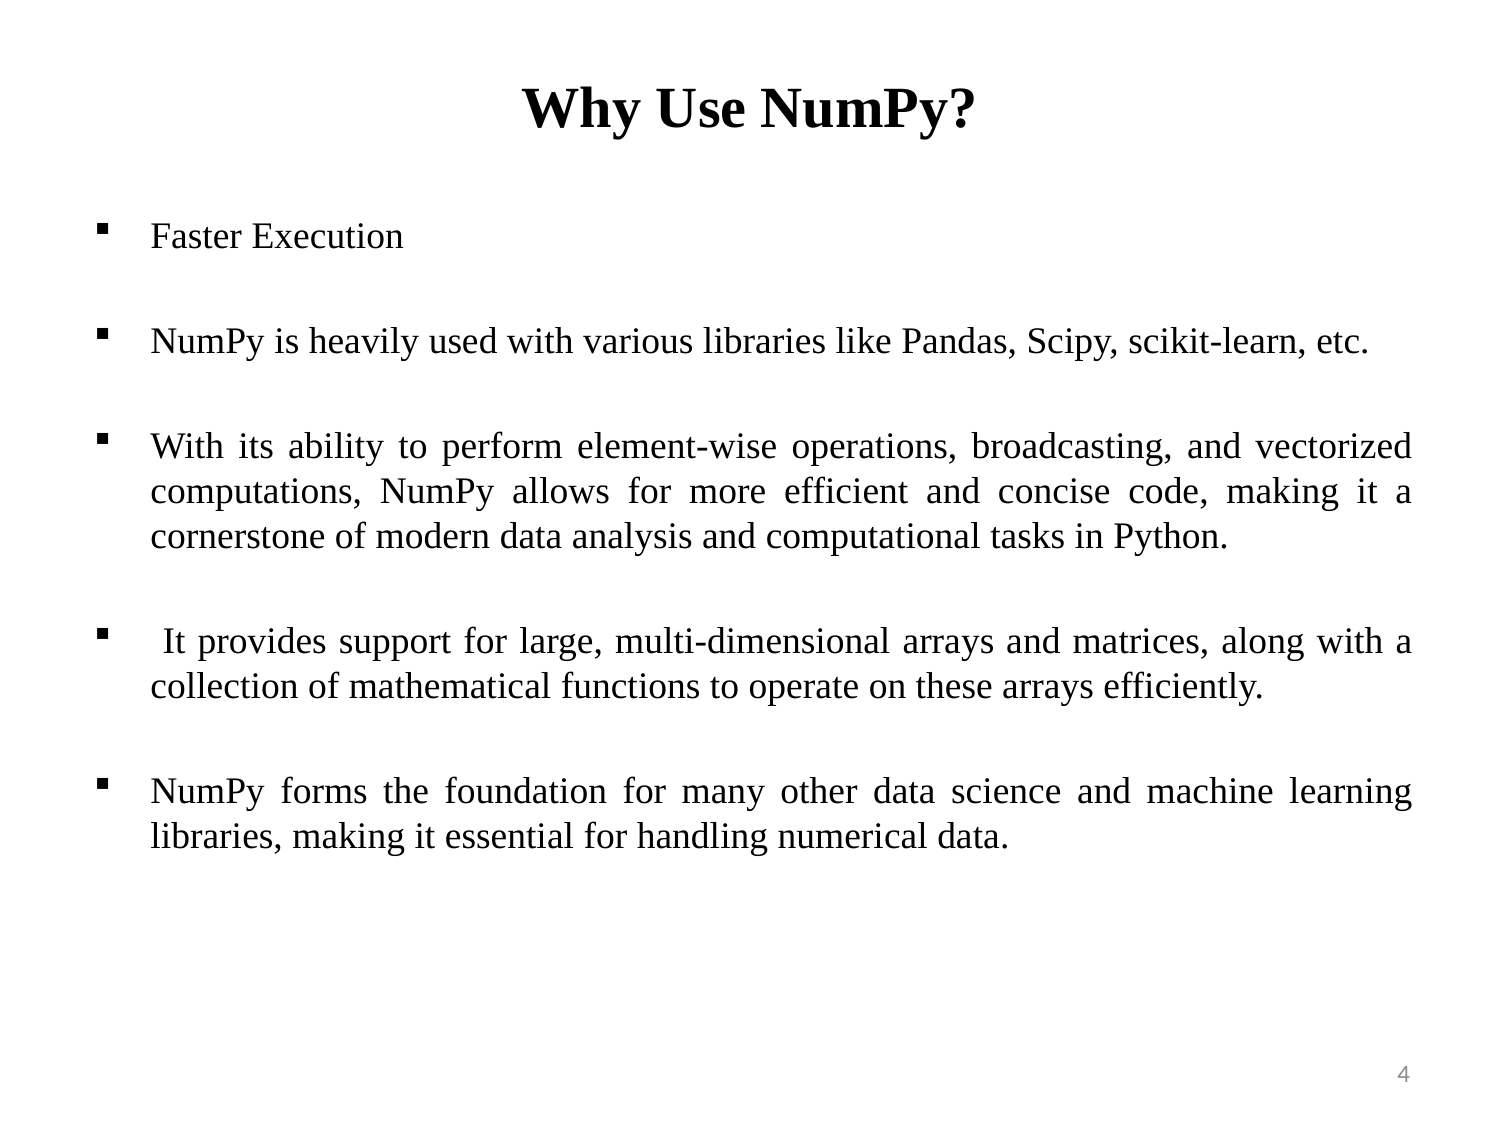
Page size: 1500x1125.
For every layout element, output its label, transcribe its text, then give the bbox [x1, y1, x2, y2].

slide_number 4 [1074, 1042, 1425, 1103]
title Why Use NumPy? [75, 45, 1425, 233]
list Faster Execution NumPy is heavily used with various libraries like Pandas, Scipy, scikit-learn, etc. With its ability to perform element-wise operations, broadcasting, and vectorized computations, NumPy allows for more efficient and concise code, making it a cornerstone of modern data analysis and computational tasks in Python. It provides support for large, multi-dimensional arrays and matrices, along with a collection of mathematical functions to operate on these arrays efficiently. NumPy forms the foundation for many other data science and machine learning libraries, making it essential for handling numerical data. [79, 203, 1430, 922]
